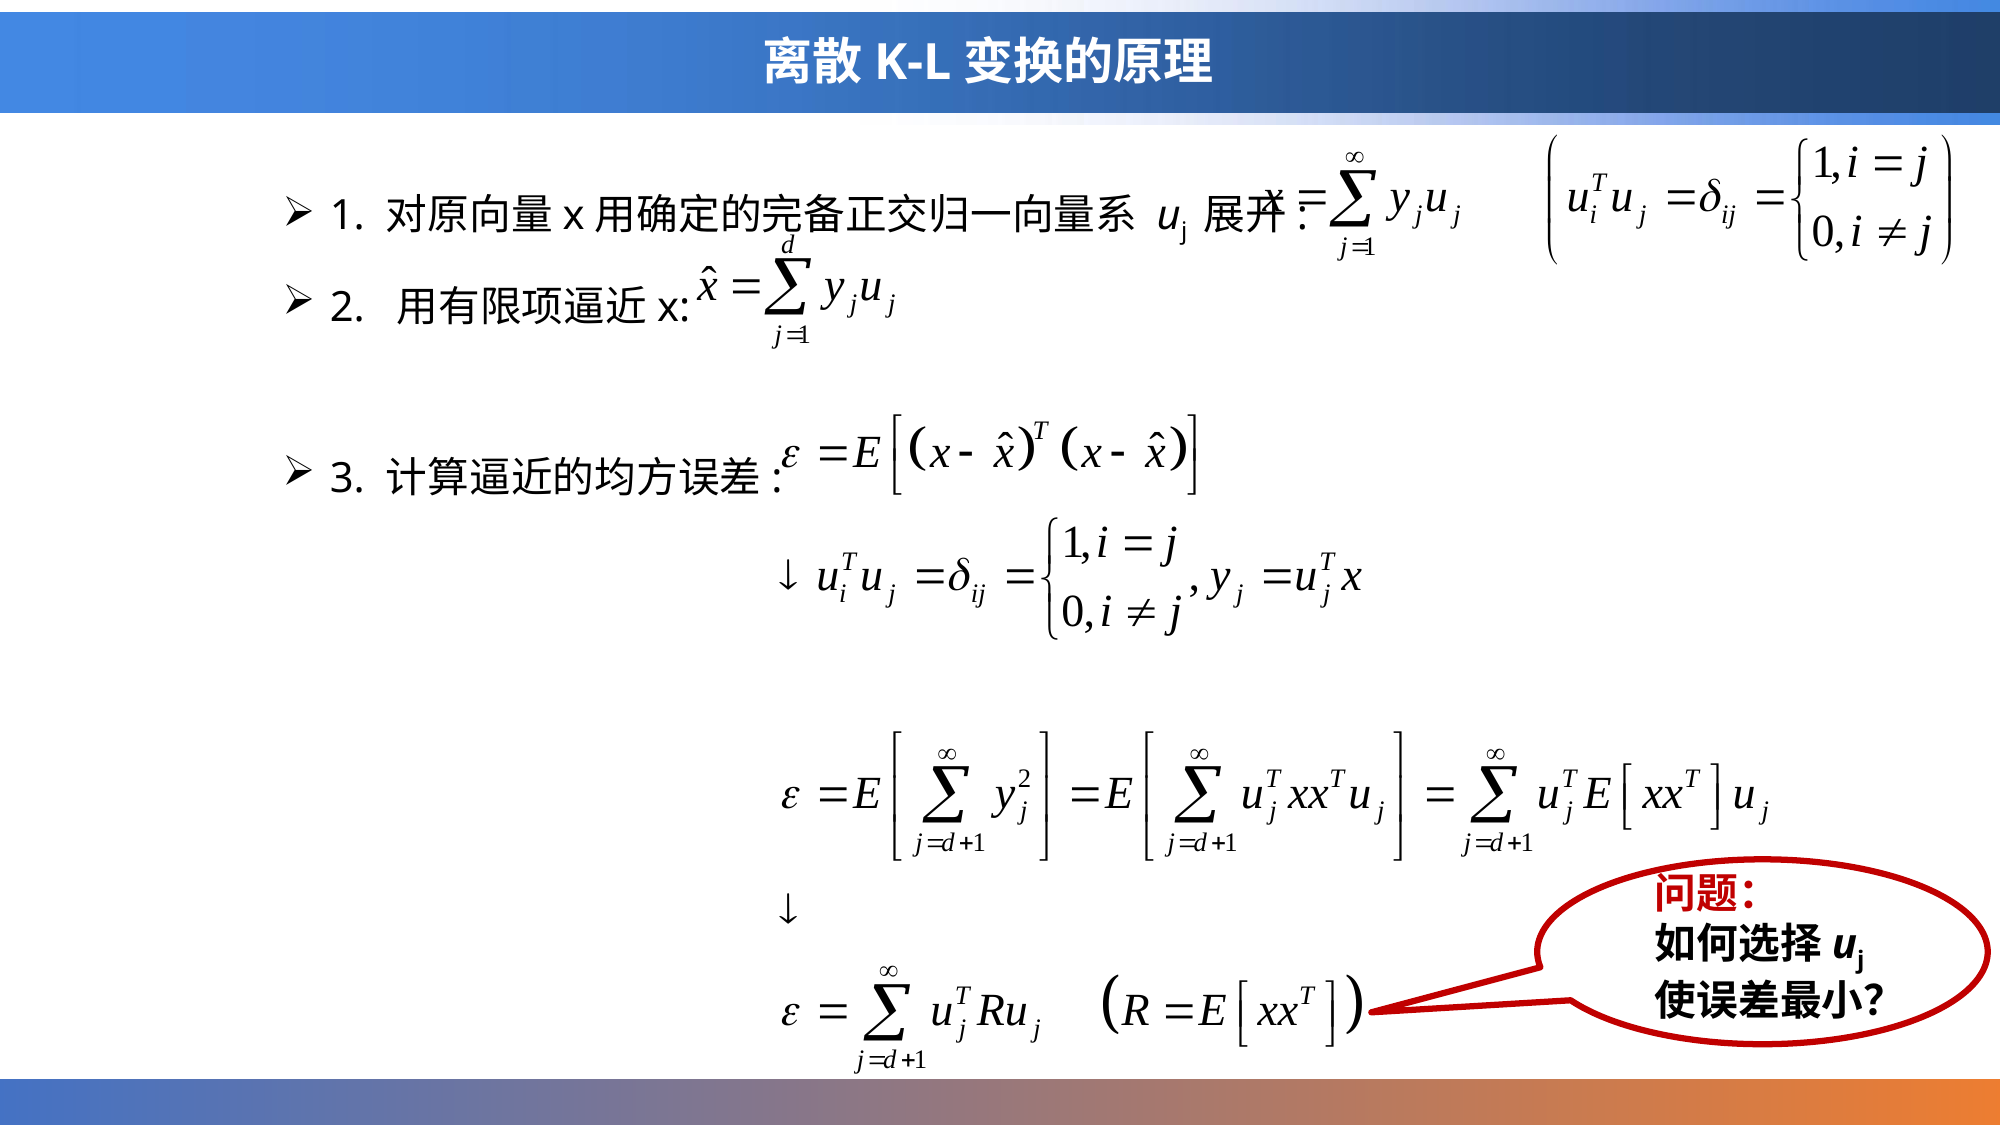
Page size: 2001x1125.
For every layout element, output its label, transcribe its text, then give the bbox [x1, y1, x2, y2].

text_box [1253, 127, 1963, 273]
text_box [1929, 889, 1988, 1014]
title 离散K-L变换的原理 [154, 22, 1822, 122]
text_box [1783, 1031, 1879, 1044]
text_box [774, 404, 1783, 1086]
list 1. 对原向量x用确定的完备正交归一向量系 uj 展开: 2. 用有限项逼近x: 3. 计算逼近的均方误差: [196, 151, 1780, 963]
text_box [688, 223, 911, 358]
picture [0, 0, 2000, 125]
text_box 问题： 如何选择uj 使误差最小？ [1783, 859, 1929, 1031]
